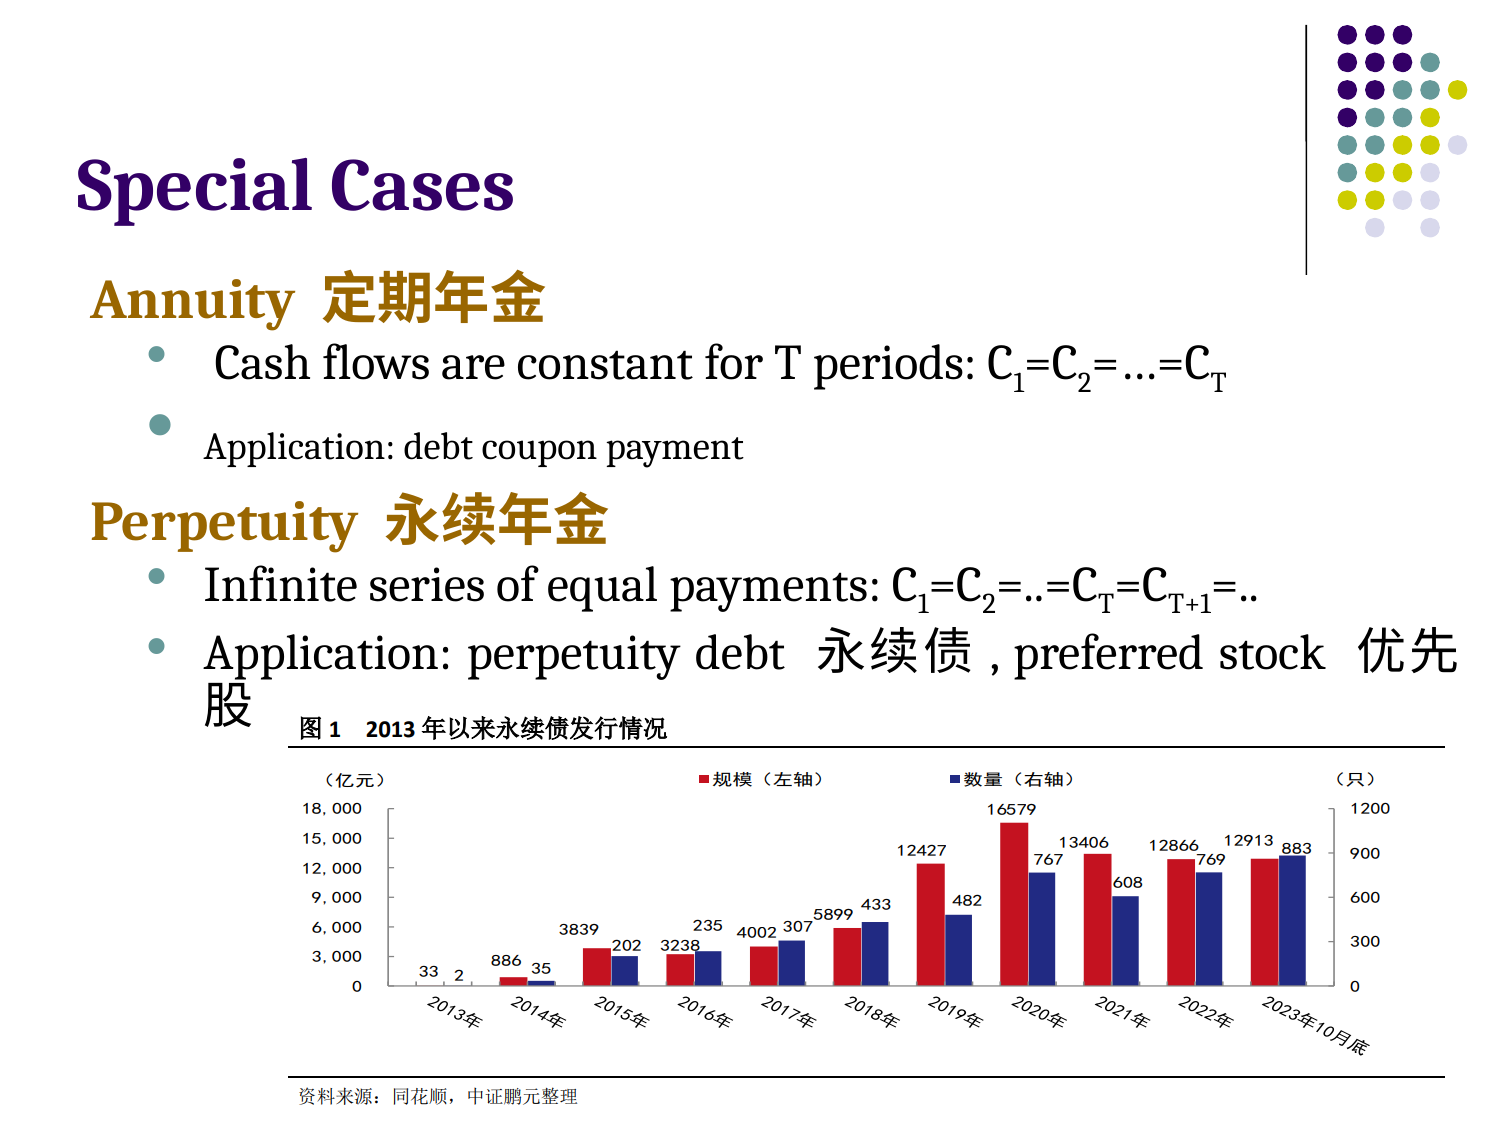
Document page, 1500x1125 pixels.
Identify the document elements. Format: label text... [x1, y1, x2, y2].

title Special Cases [62, 44, 1438, 233]
list Annuity 定期年金 Cash flows are constant for T periods: C1=C2=…=CT Application: debt coupon payment Perpetuity 永续年金 Infinite series of equal payments: C1=C2=..=CT=CT+1=.. Application: perpetuity debt 永续债, preferred stock 优先股 [74, 262, 1476, 1051]
picture [277, 692, 1457, 1110]
